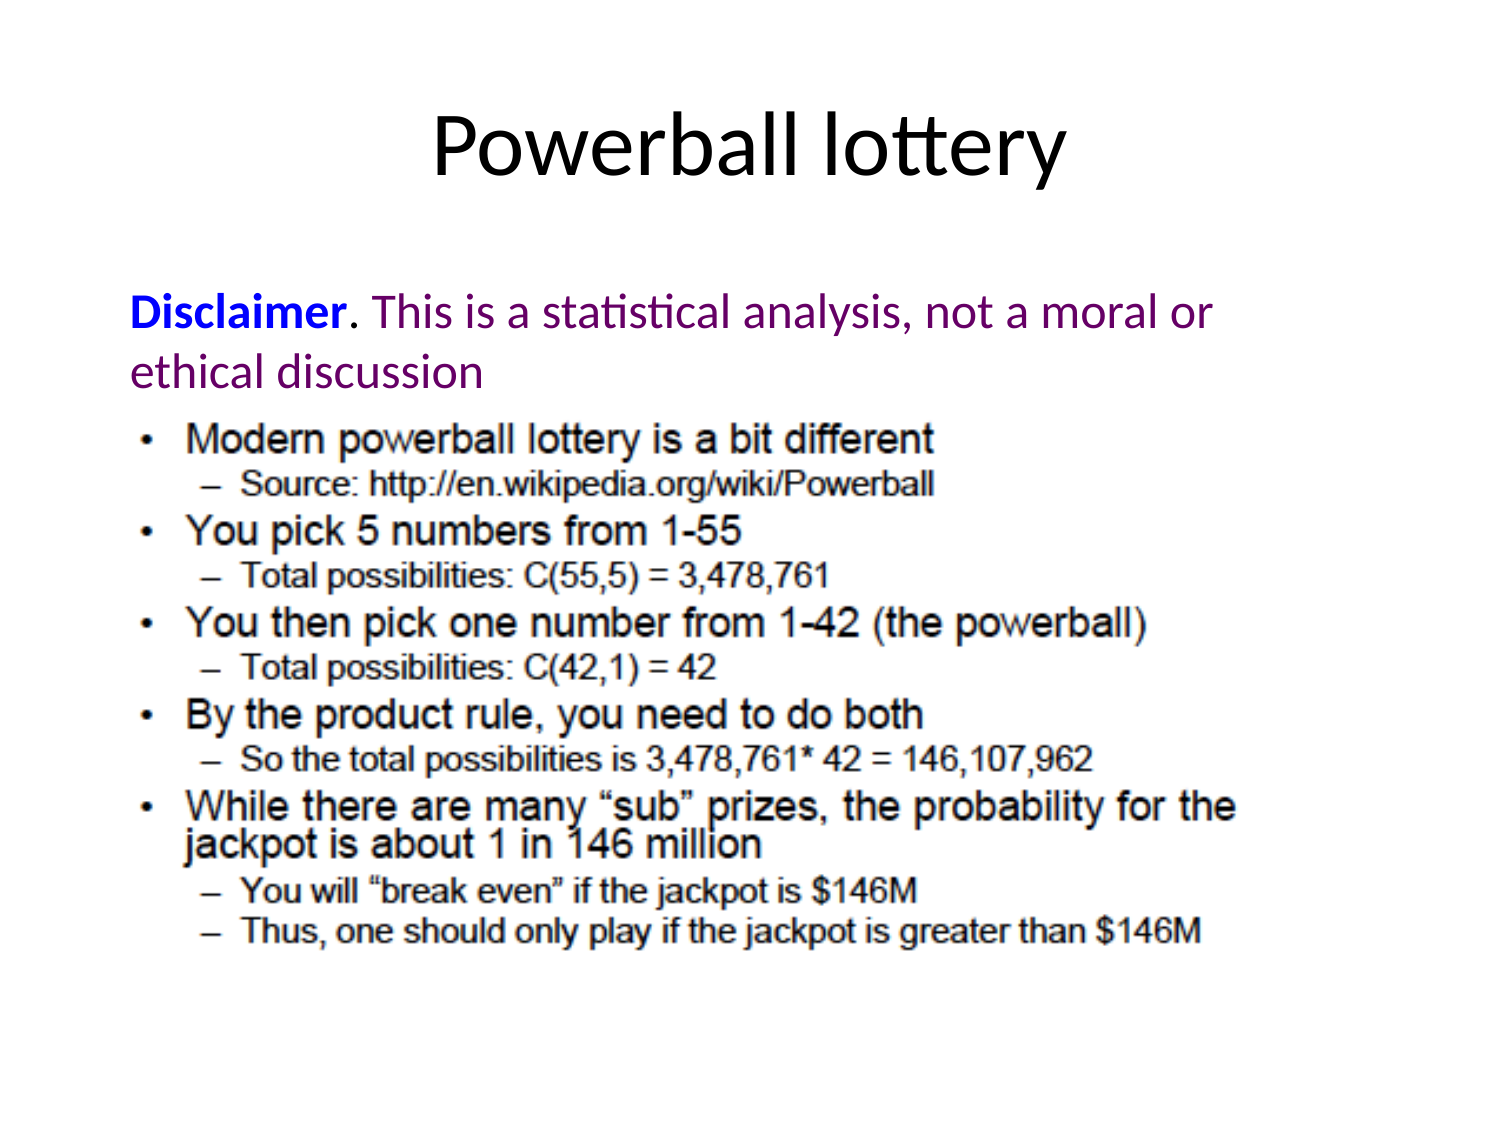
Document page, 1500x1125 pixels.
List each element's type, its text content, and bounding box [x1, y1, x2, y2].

title Powerball lottery [75, 45, 1425, 233]
text_box Disclaimer. This is a statistical analysis, not a moral or ethical discussion [115, 271, 1240, 407]
picture [120, 407, 1250, 953]
